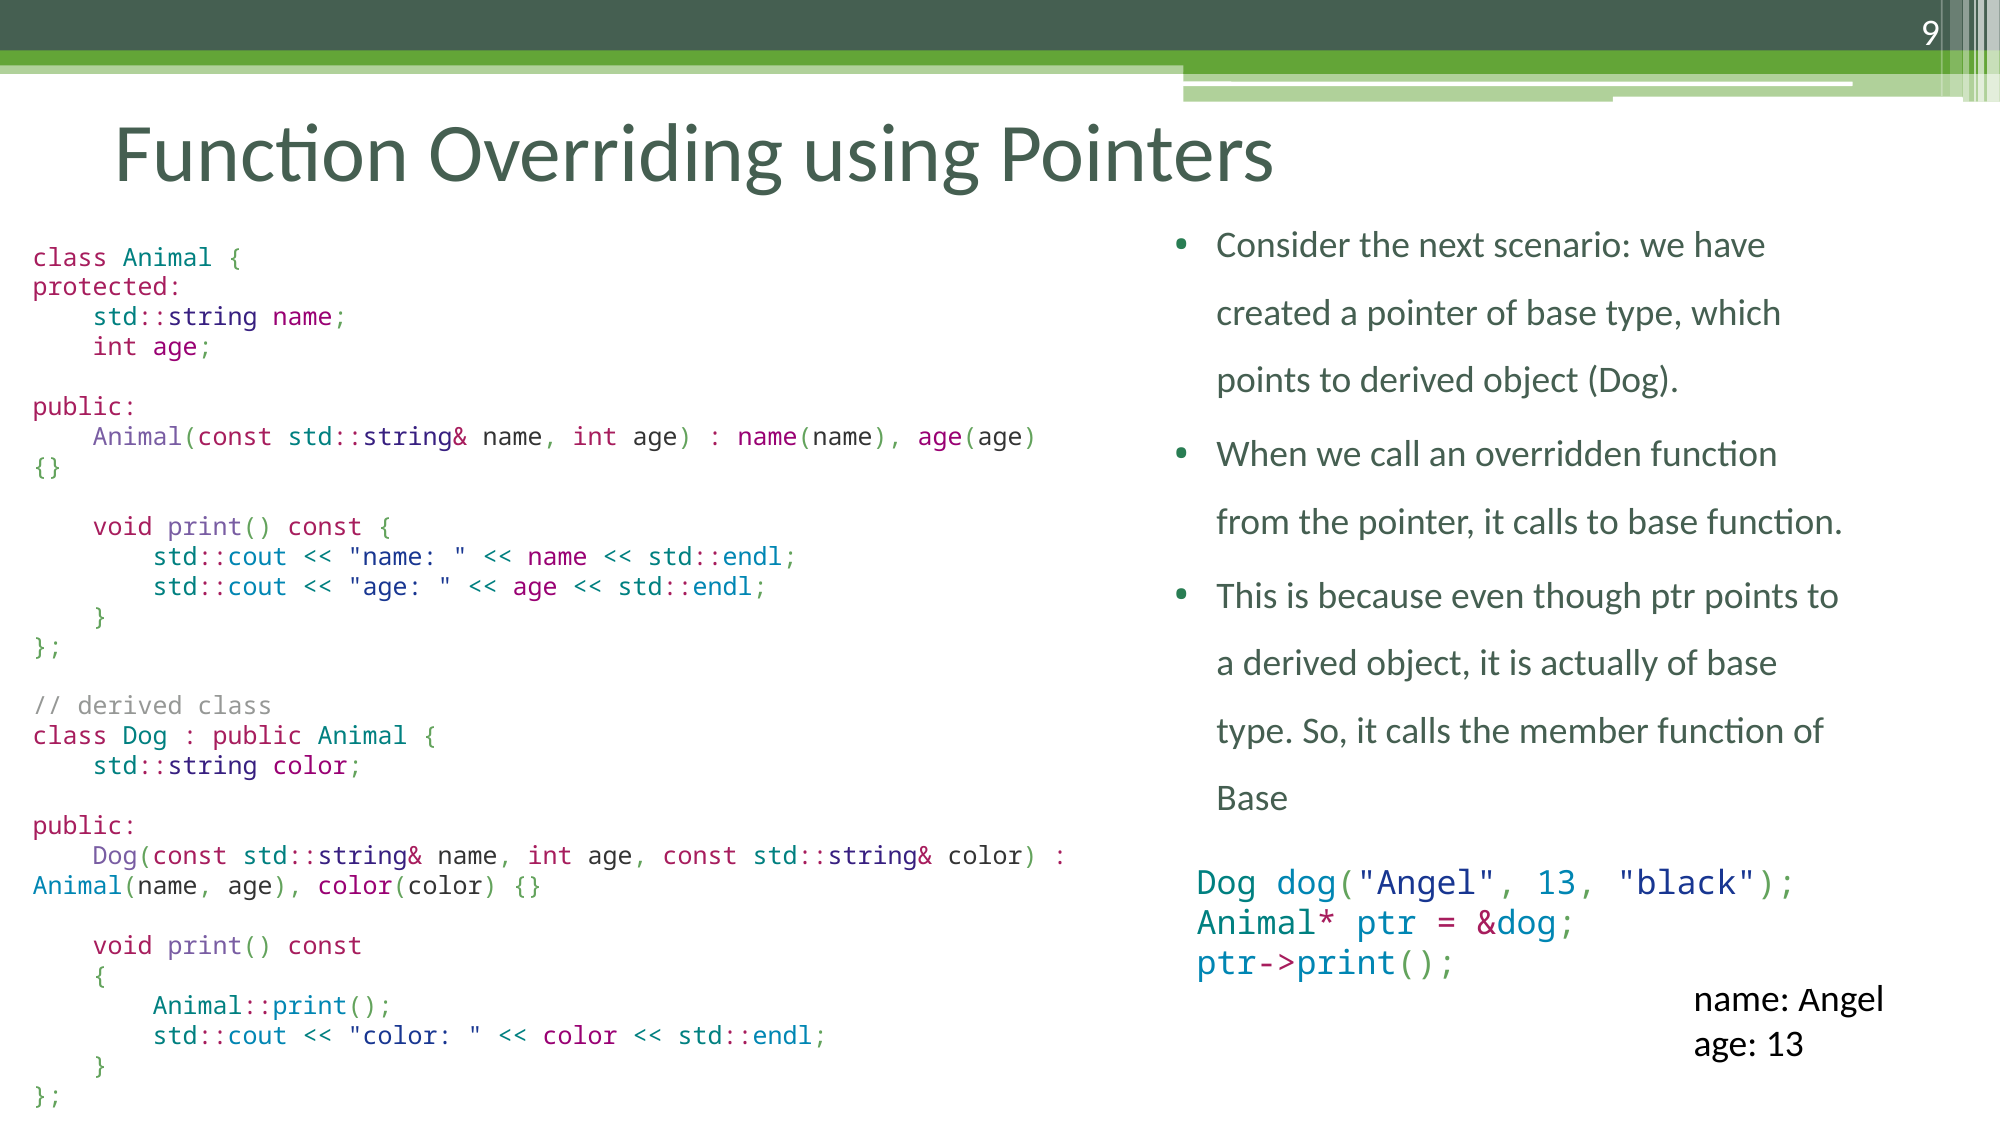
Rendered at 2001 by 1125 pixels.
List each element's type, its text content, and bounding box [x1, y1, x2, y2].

slide_number 9 [1788, 0, 1955, 61]
text_box class Animal { protected: std::string name; int age; public: Animal(const std::string& name, int age) : name(name), age(age) {} void print() const { std::cout << "name: " << name << std::endl; std::cout << "age: " << age << std::endl; } }; // derived class class Dog : public Animal { std::string color; public: Dog(const std::string& name, int age, const std::string& color) : Animal(name, age), color(color) {} void print() const { Animal::print(); std::cout << "color: " << color << std::endl; } }; [17, 233, 1094, 1117]
text_box Dog dog("Angel", 13, "black"); Animal* ptr = &dog; ptr->print(); [1181, 854, 1812, 989]
text_box Consider the next scenario: we have created a pointer of base type, which points to derived object (Dog). When we call an overridden function from the pointer, it calls to base function. This is because even though ptr points to a derived object, it is actually of base type. So, it calls the member function of Base [1141, 190, 1872, 1013]
text_box name: Angel age: 13 [1678, 966, 1900, 1072]
text_box Function Overriding using Pointers [99, 60, 1900, 236]
